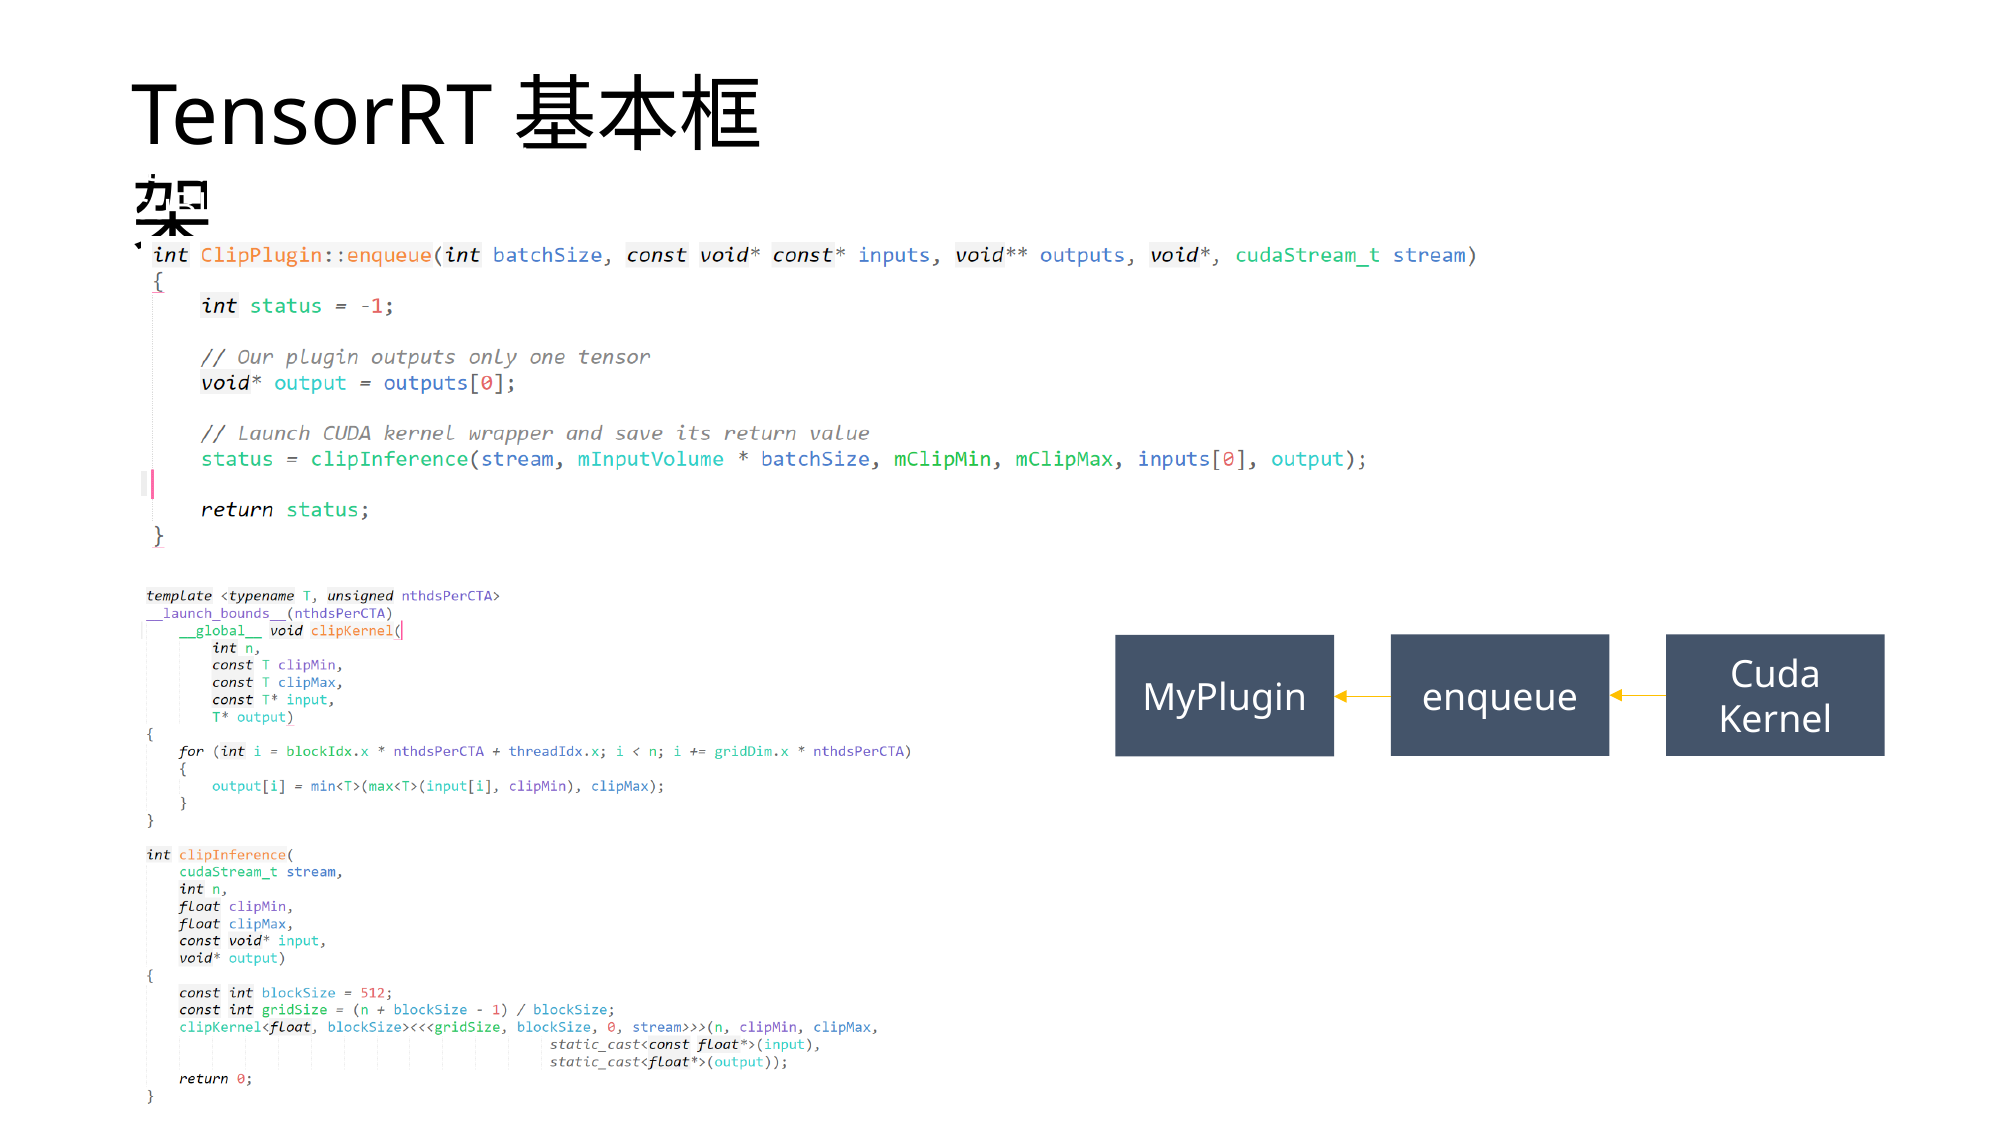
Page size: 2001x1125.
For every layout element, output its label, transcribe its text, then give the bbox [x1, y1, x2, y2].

picture [141, 583, 927, 1110]
picture [141, 236, 1501, 563]
text_box Cuda Kernel [1665, 633, 1886, 757]
text_box MyPlugin [1114, 634, 1335, 757]
text_box enqueue [1390, 633, 1610, 757]
text_box TensorRT基本框架 [116, 236, 141, 269]
text_box 定义MyPlugin执行方法----不使用cuDNN和cuBLAS [116, 139, 988, 236]
text_box TensorRT基本框架 [116, 54, 857, 139]
